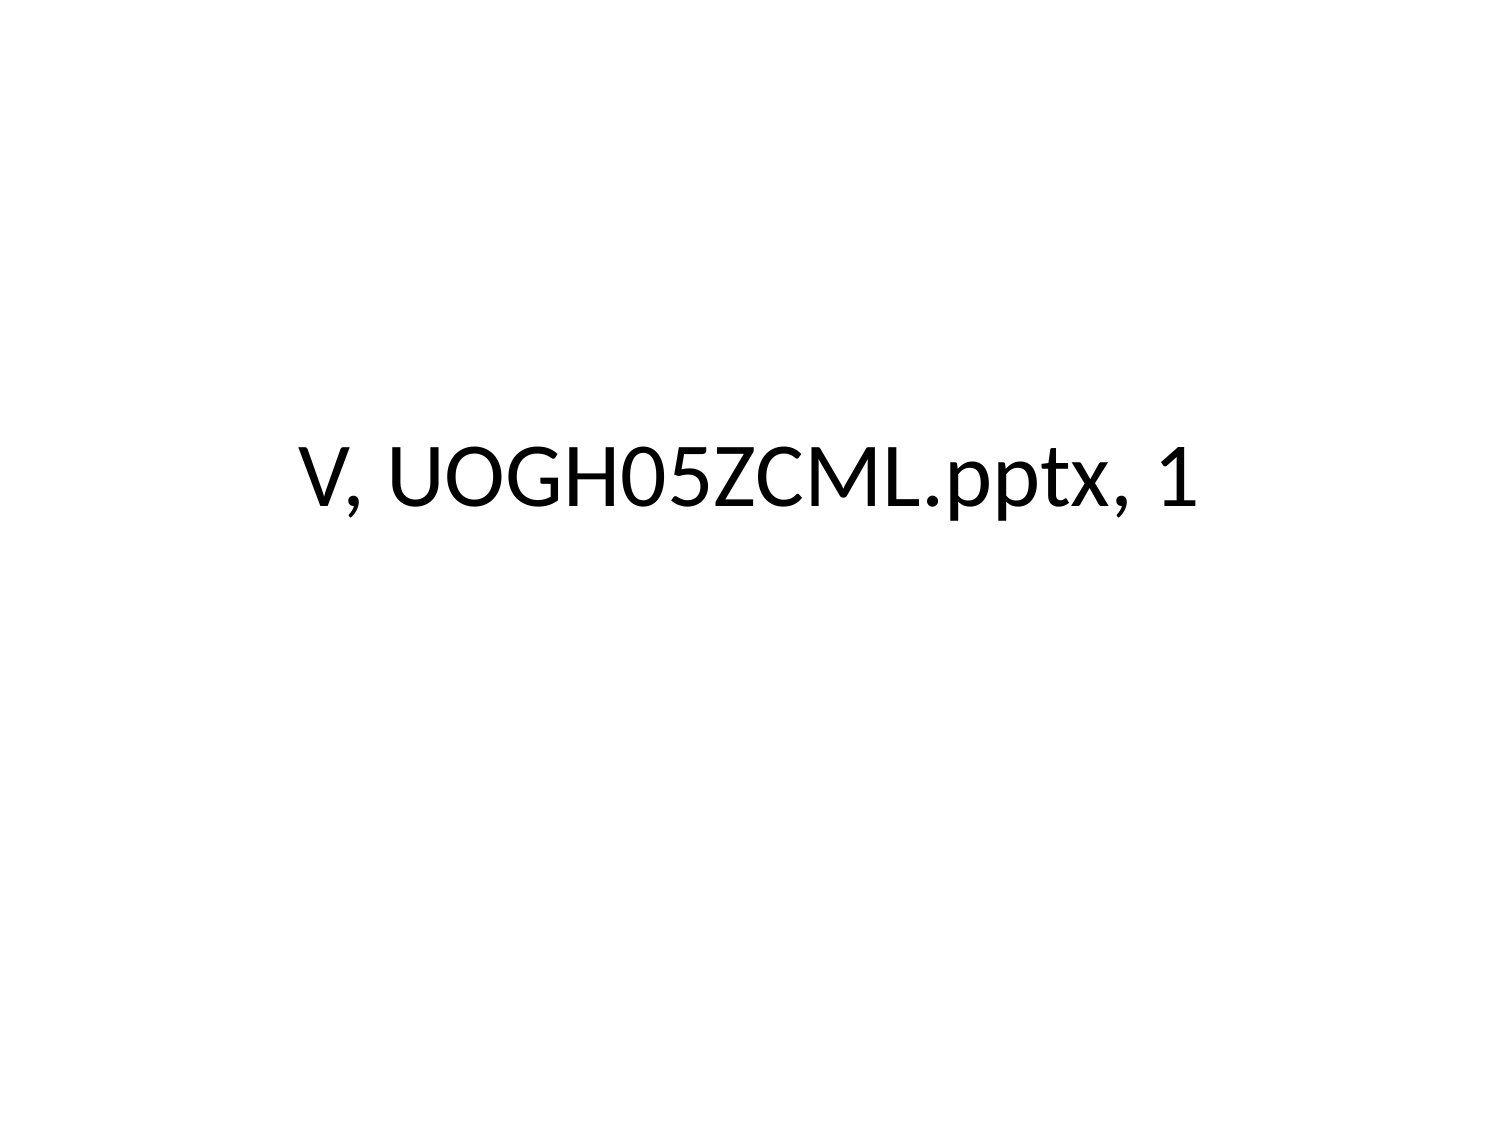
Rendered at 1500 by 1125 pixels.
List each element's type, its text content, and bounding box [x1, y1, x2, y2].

title V, UOGH05ZCML.pptx, 1 [112, 349, 1388, 591]
